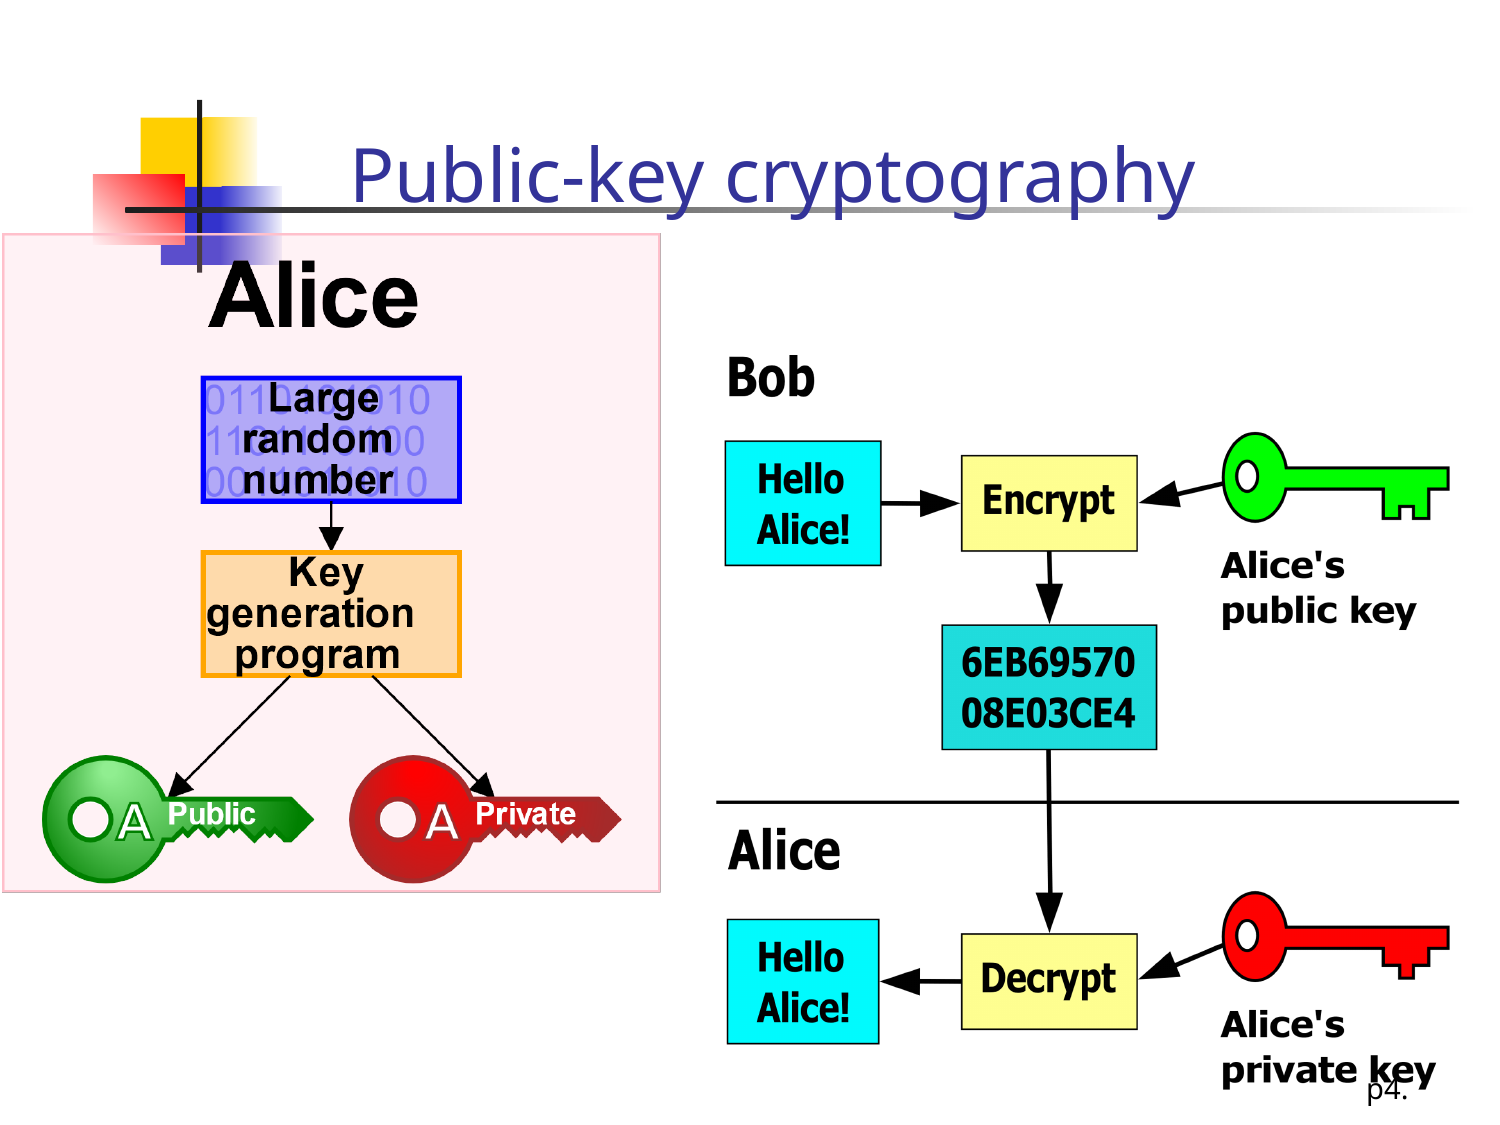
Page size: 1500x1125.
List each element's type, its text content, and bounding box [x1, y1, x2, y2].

title Public-key cryptography [334, 112, 1325, 225]
picture [679, 323, 1500, 1125]
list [0, 193, 700, 932]
